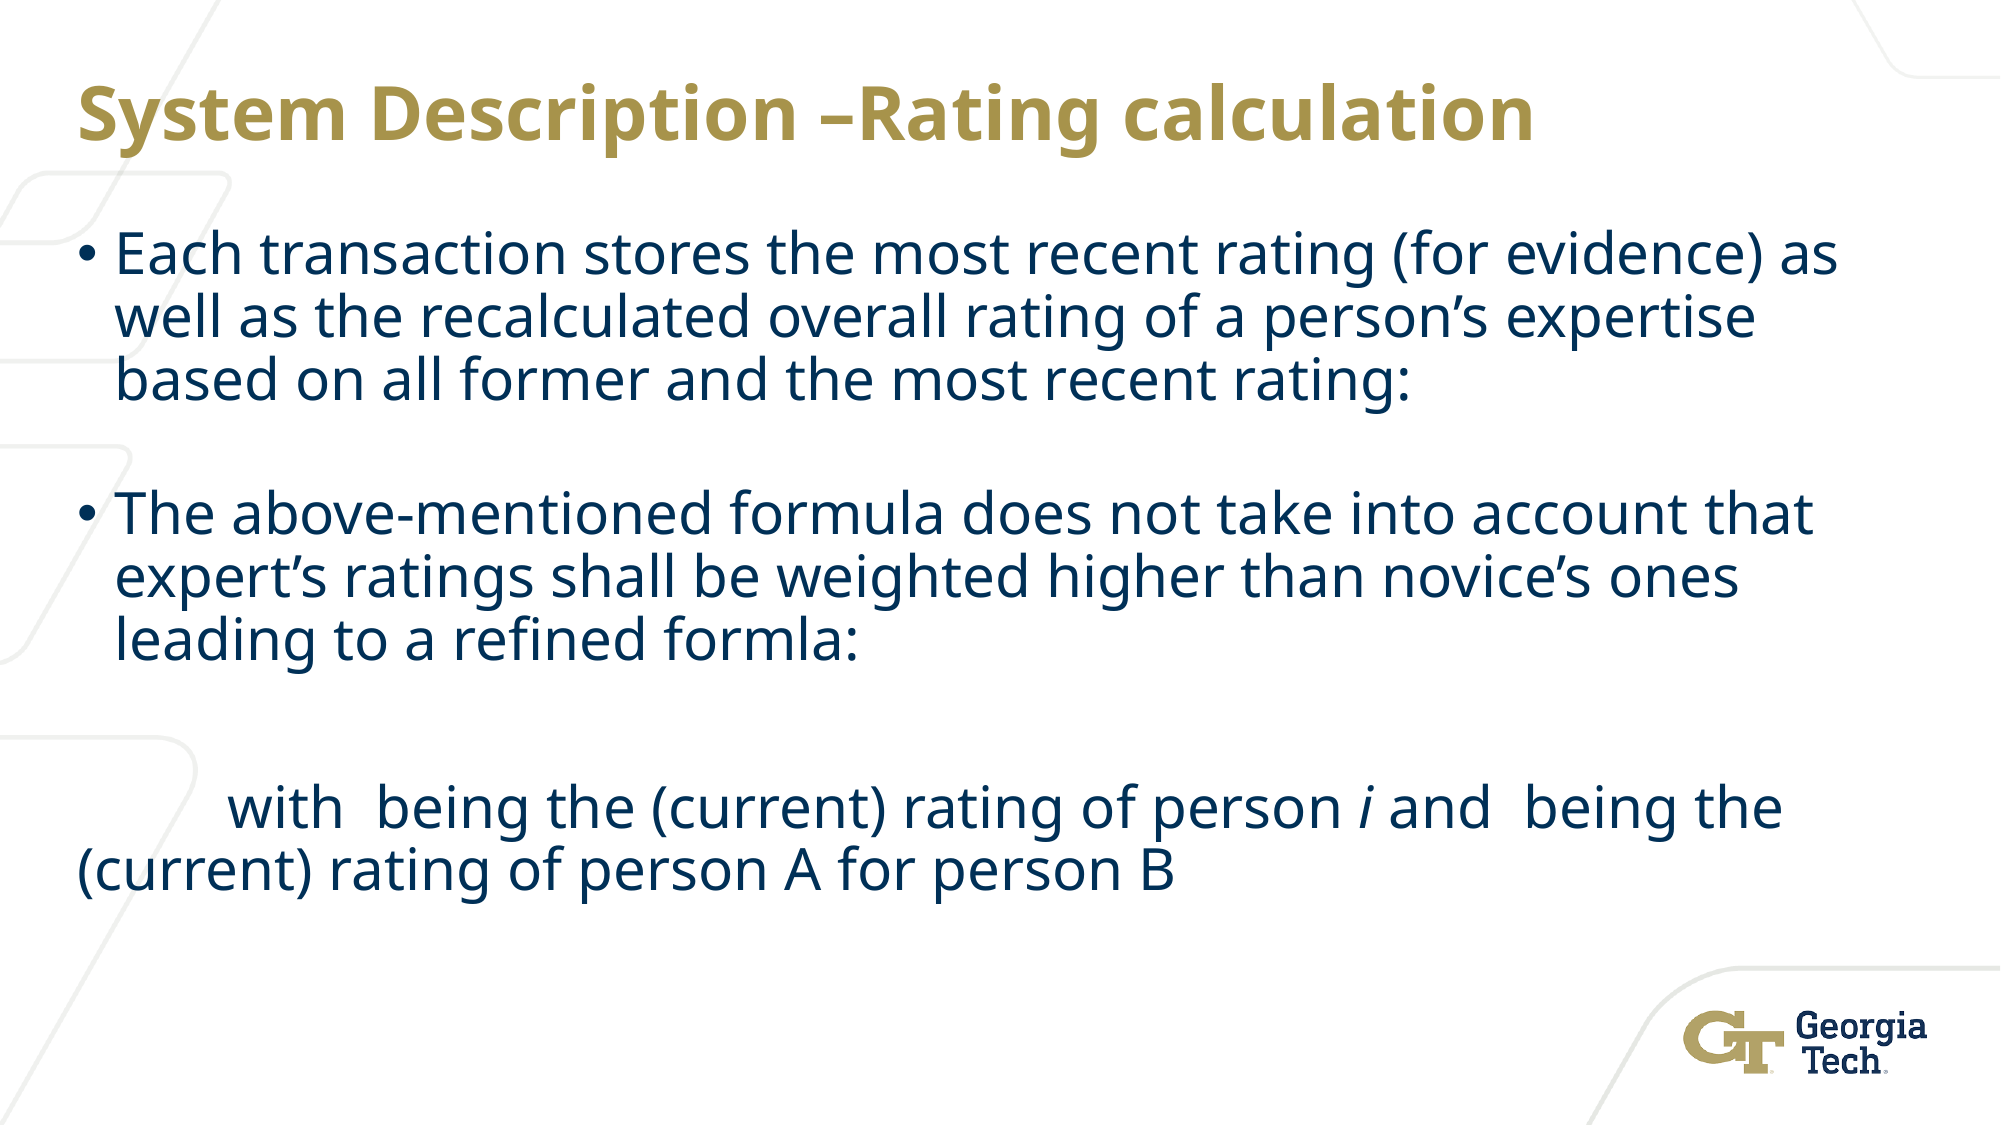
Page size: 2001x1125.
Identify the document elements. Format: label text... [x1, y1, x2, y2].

picture [0, 0, 2001, 1125]
title System Description –Rating calculation [62, 32, 1938, 200]
